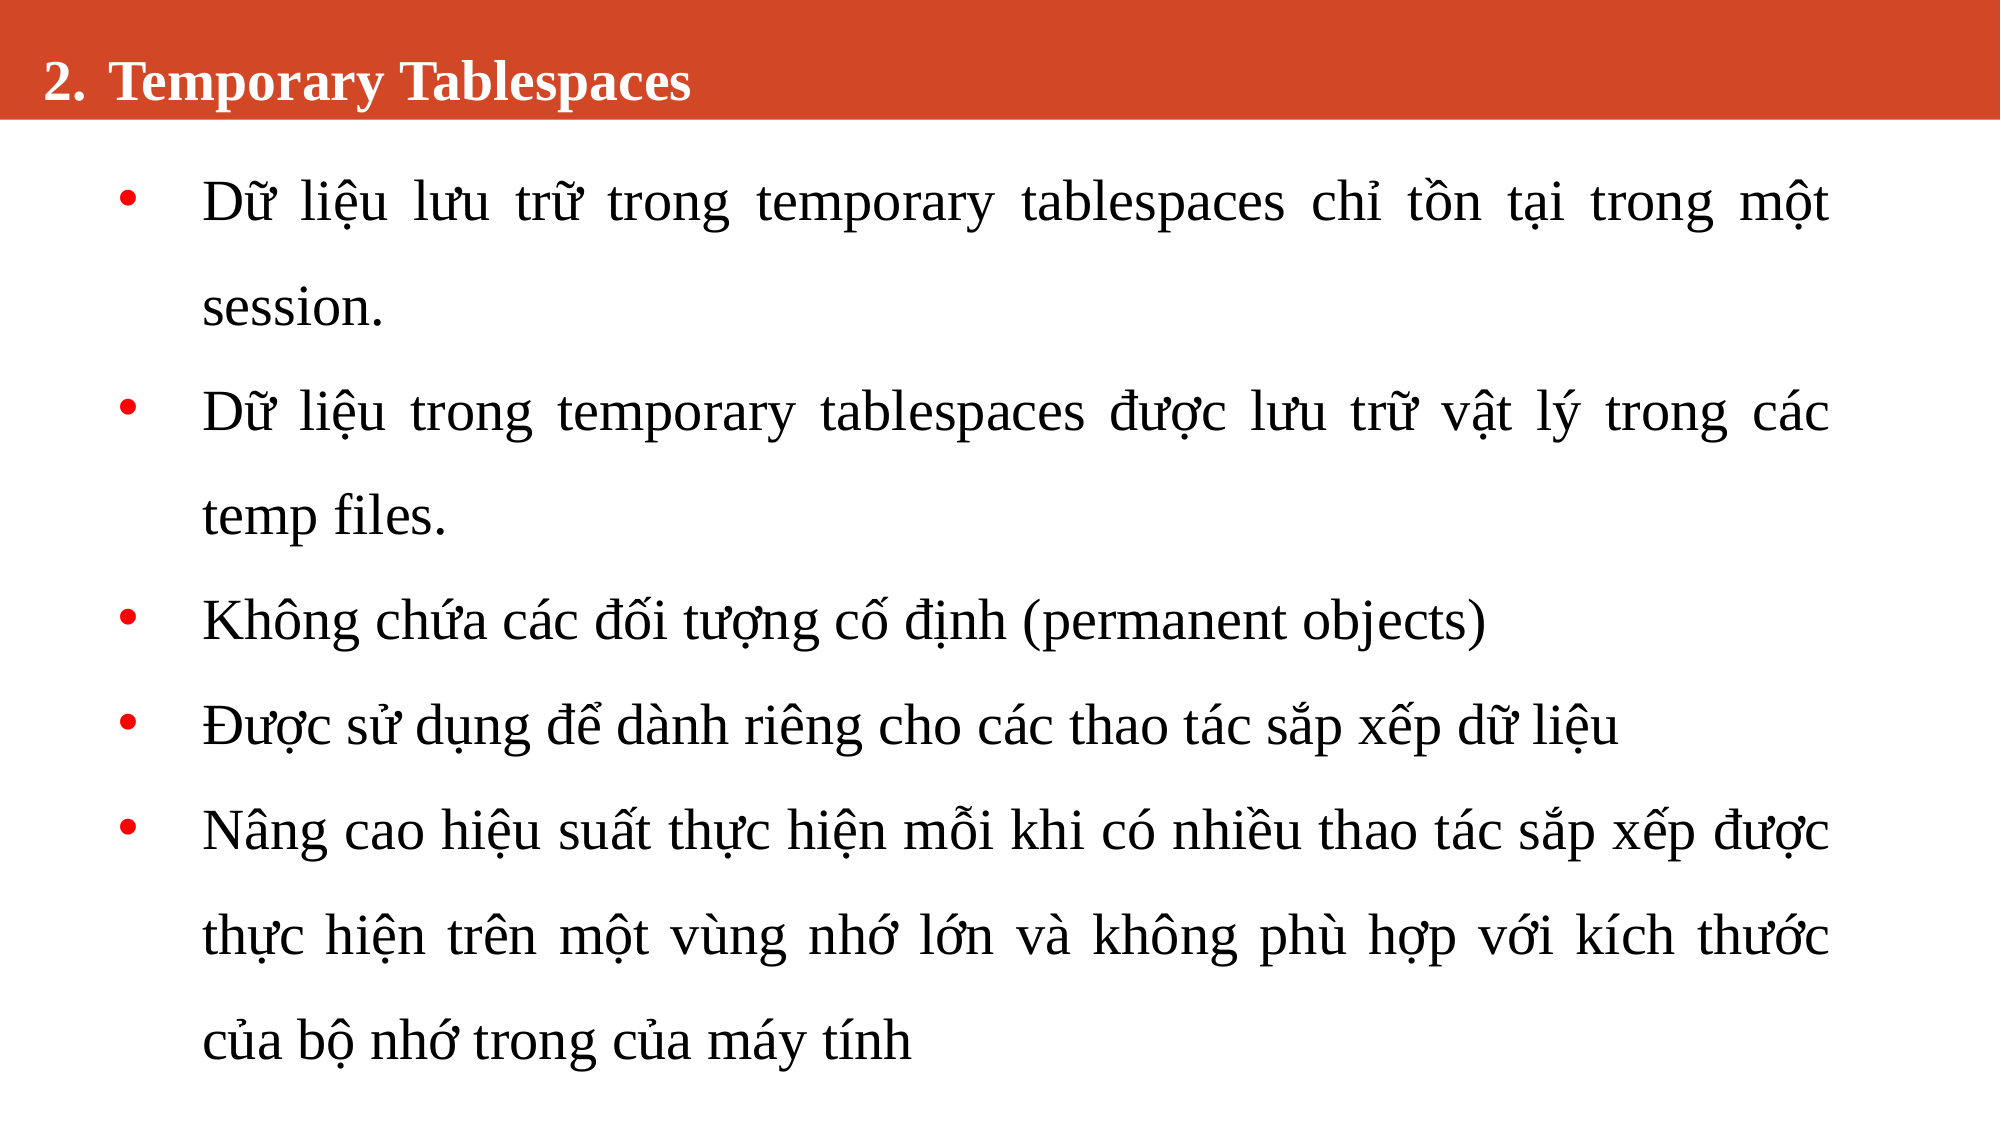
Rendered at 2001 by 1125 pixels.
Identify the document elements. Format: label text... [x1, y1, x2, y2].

title Temporary Tablespaces [28, 0, 1970, 120]
text_box Dữ liệu lưu trữ trong temporary tablespaces chỉ tồn tại trong một session. Dữ liệu trong temporary tablespaces được lưu trữ vật lý trong các temp files. Không chứa các đối tượng cố định (permanent objects) Được sử dụng để dành riêng cho các thao tác sắp xếp dữ liệu Nâng cao hiệu suất thực hiện mỗi khi có nhiều thao tác sắp xếp được thực hiện trên một vùng nhớ lớn và không phù hợp với kích thước của bộ nhớ trong của máy tính [28, 119, 1847, 1079]
